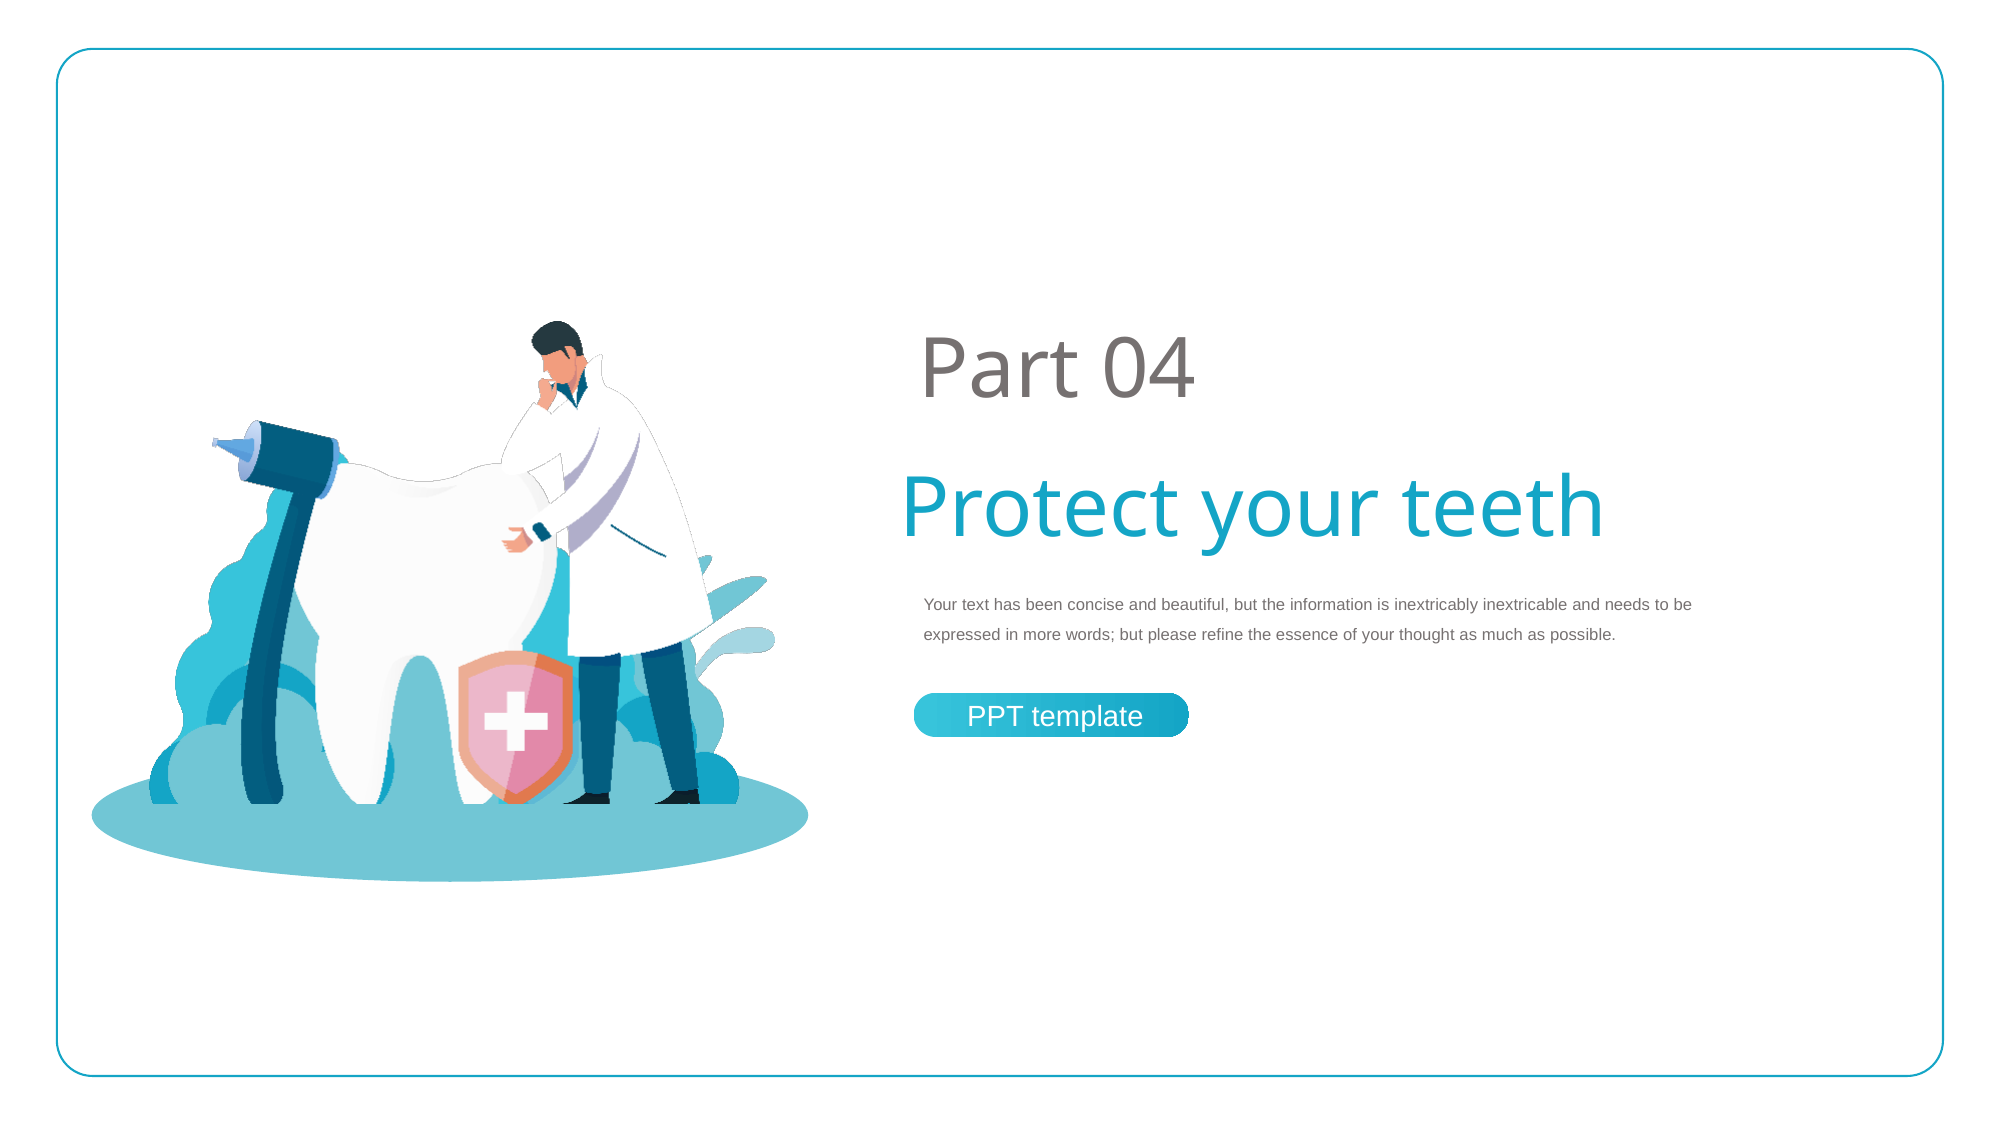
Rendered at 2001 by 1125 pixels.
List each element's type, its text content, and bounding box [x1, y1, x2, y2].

text_box Part 04 [903, 307, 1212, 422]
text_box [55, 47, 1945, 1078]
text_box Your text has been concise and beautiful, but the information is inextricably inextricable and needs to be expressed in more words; but please refine the essence of your thought as much as possible. [908, 576, 1770, 652]
text_box PPT template [912, 691, 1190, 738]
text_box Protect your teeth [885, 445, 1623, 561]
picture [125, 321, 775, 804]
text_box [90, 785, 810, 883]
